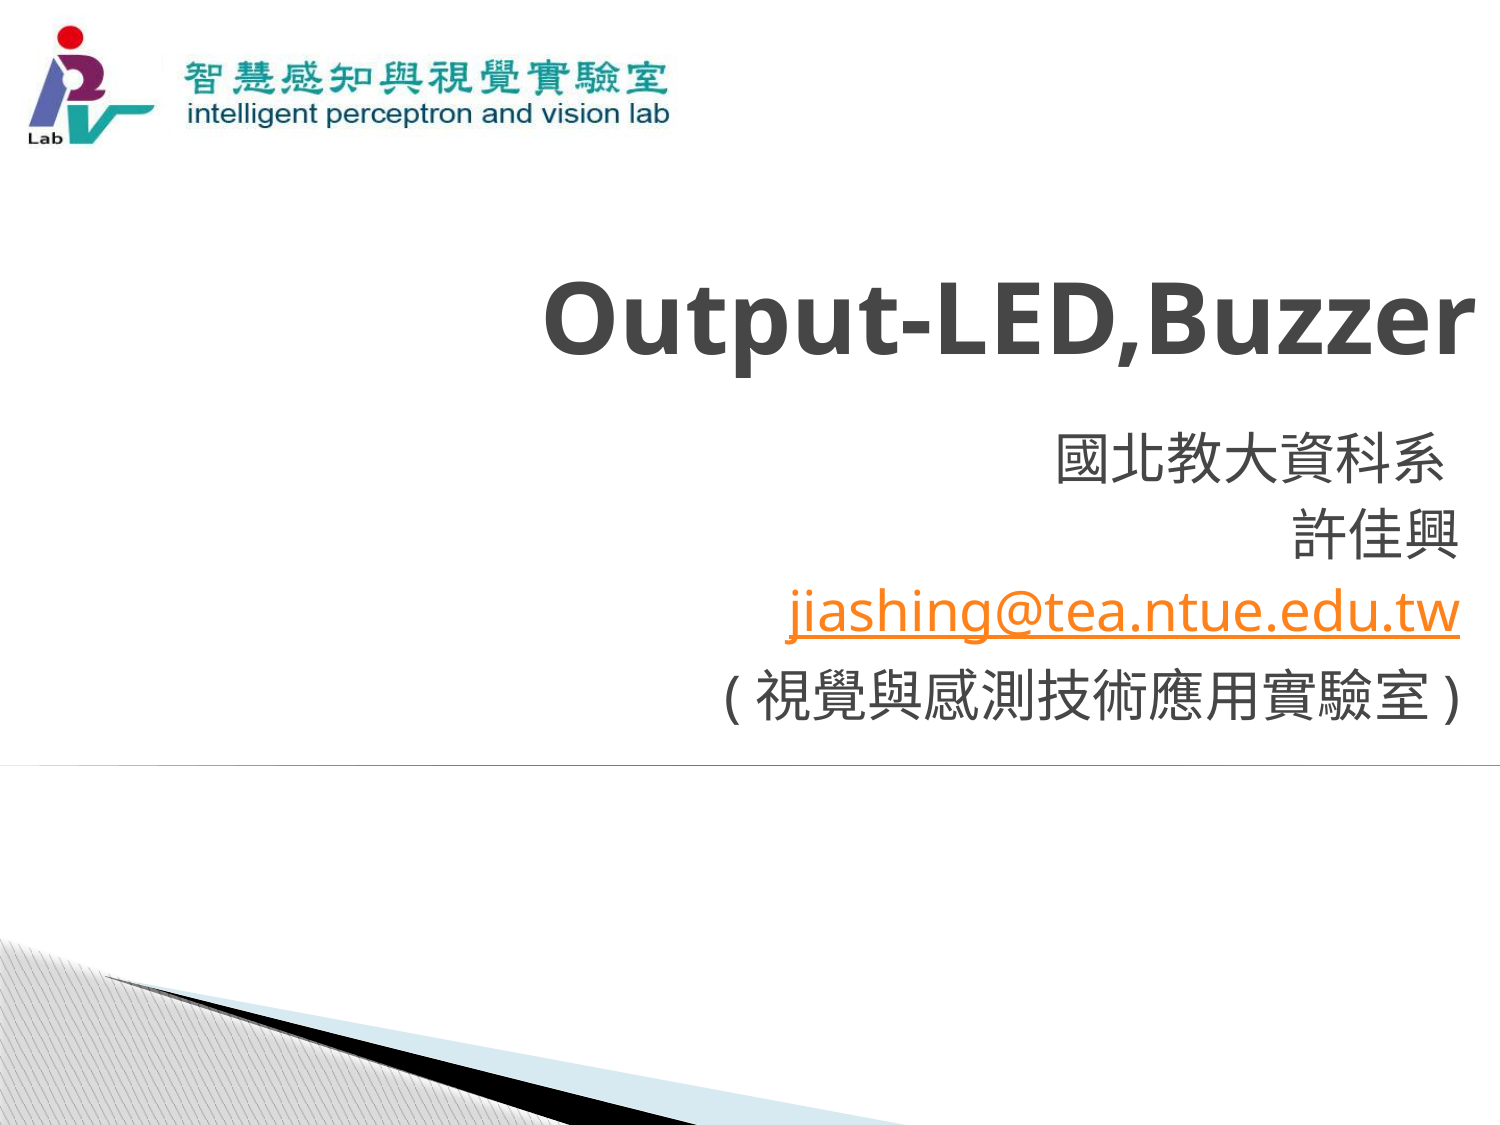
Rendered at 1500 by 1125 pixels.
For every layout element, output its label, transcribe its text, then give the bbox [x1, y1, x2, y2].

title Output-LED,Buzzer [6, 230, 1495, 382]
picture [104, 975, 569, 1125]
picture [6, 10, 692, 150]
subtitle 國北教大資科系 許佳興 jiashing@tea.ntue.edu.tw (視覺與感測技術應用實驗室) [179, 415, 1479, 894]
